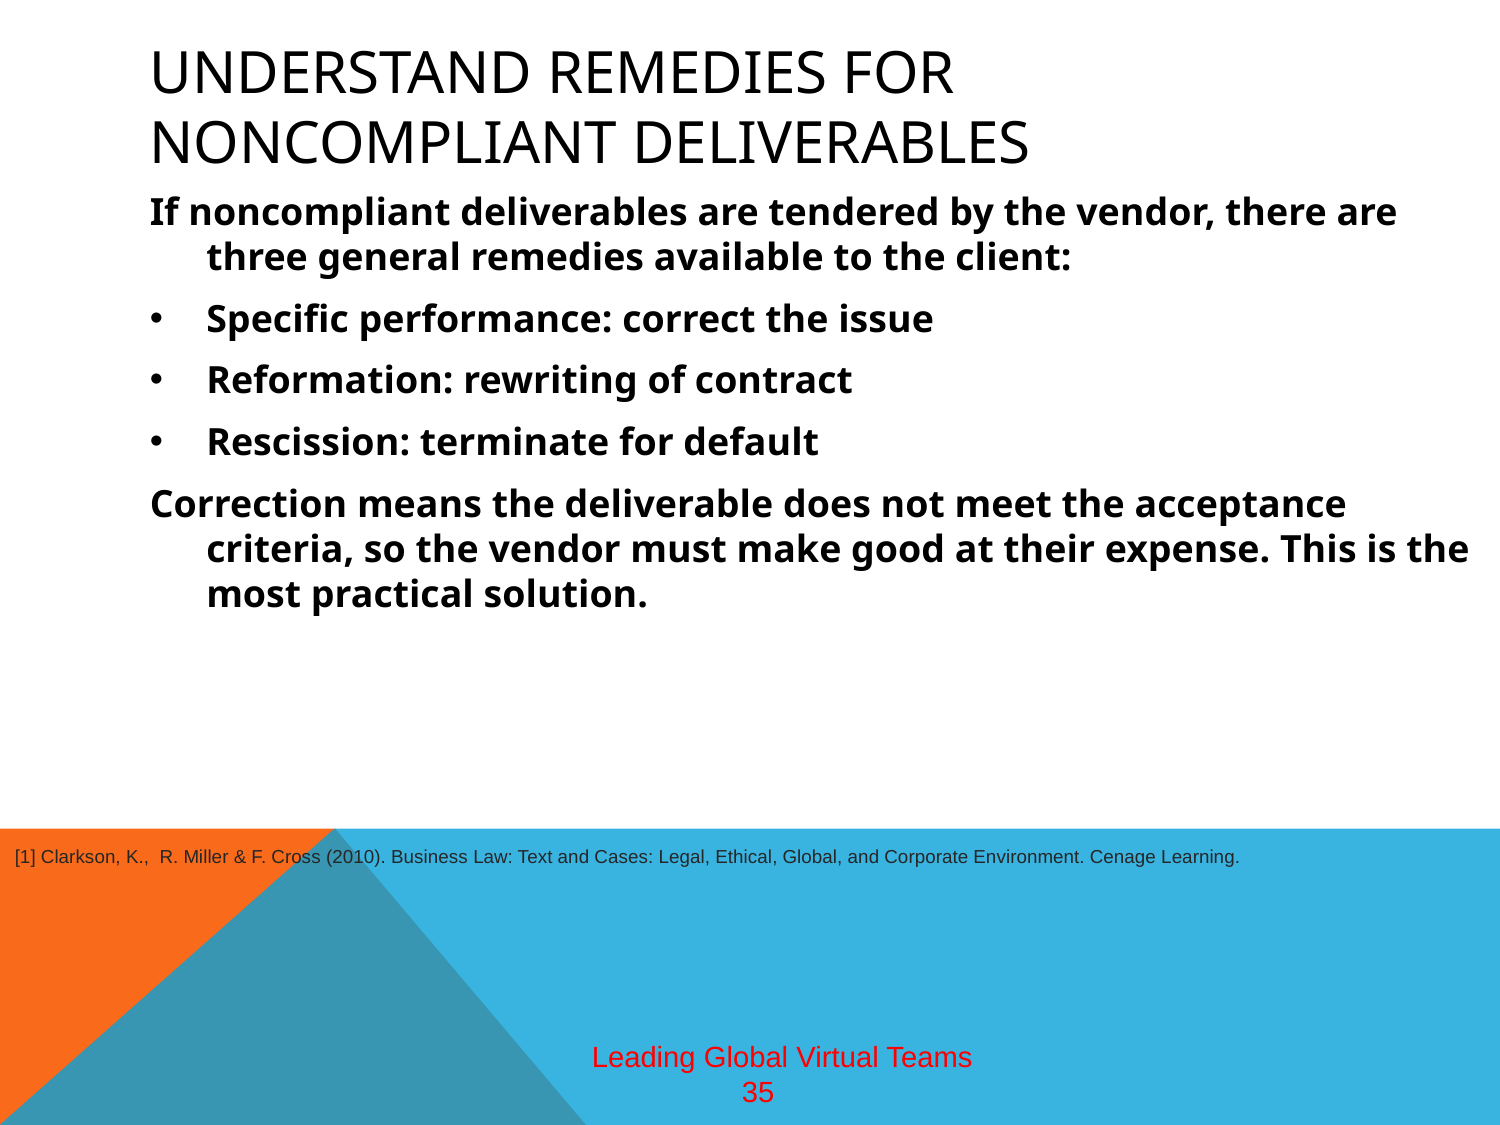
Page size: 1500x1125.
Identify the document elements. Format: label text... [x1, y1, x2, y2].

list If noncompliant deliverables are tendered by the vendor, there are three general remedies available to the client: Specific performance: correct the issue Reformation: rewriting of contract Rescission: terminate for default Correction means the deliverable does not meet the acceptance criteria, so the vendor must make good at their expense. This is the most practical solution. [134, 180, 1500, 838]
text_box [1] Clarkson, K., R. Miller & F. Cross (2010). Business Law: Text and Cases: Legal, Ethical, Global, and Corporate Environment. Cenage Learning. [0, 837, 1425, 920]
title Understand Remedies for Noncompliant Deliverables [134, 59, 1369, 150]
